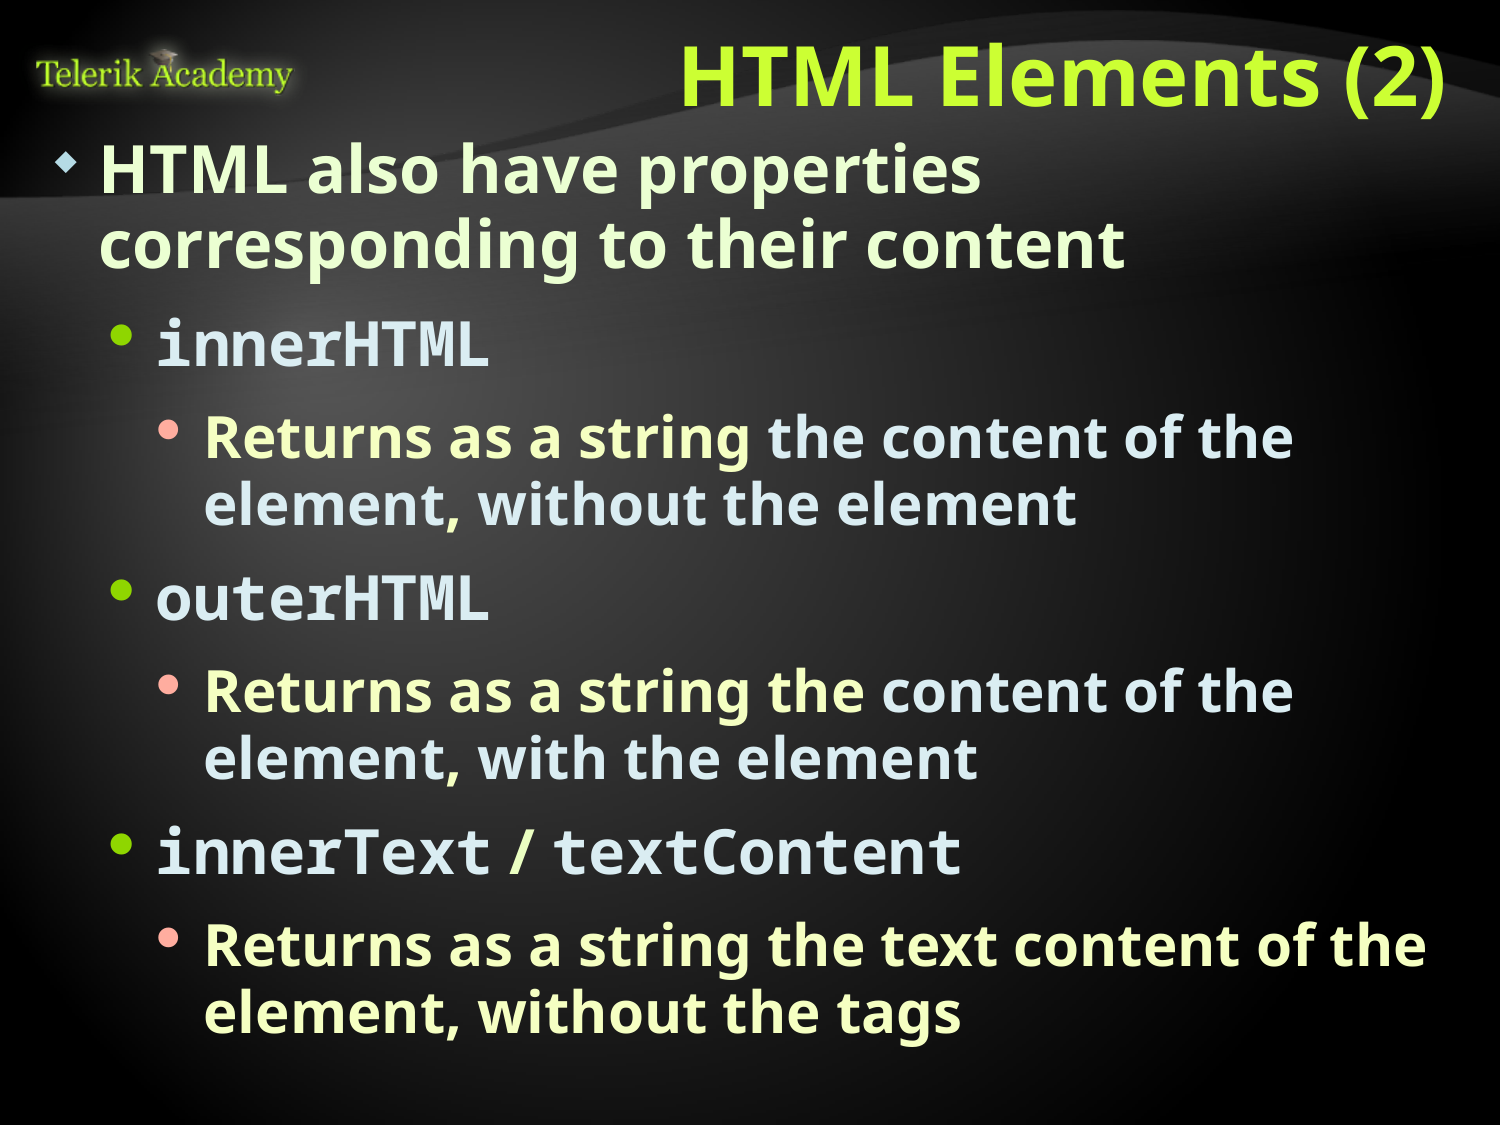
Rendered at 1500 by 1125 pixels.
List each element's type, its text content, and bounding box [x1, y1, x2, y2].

picture [0, 0, 1500, 1125]
list HTML also have properties corresponding to their content innerHTML Returns as a string the content of the element, without the element outerHTML Returns as a string the content of the element, with the element innerText / textContent Returns as a string the text content of the element, without the tags [37, 125, 1463, 1075]
title HTML Elements (2) [300, 12, 1463, 125]
